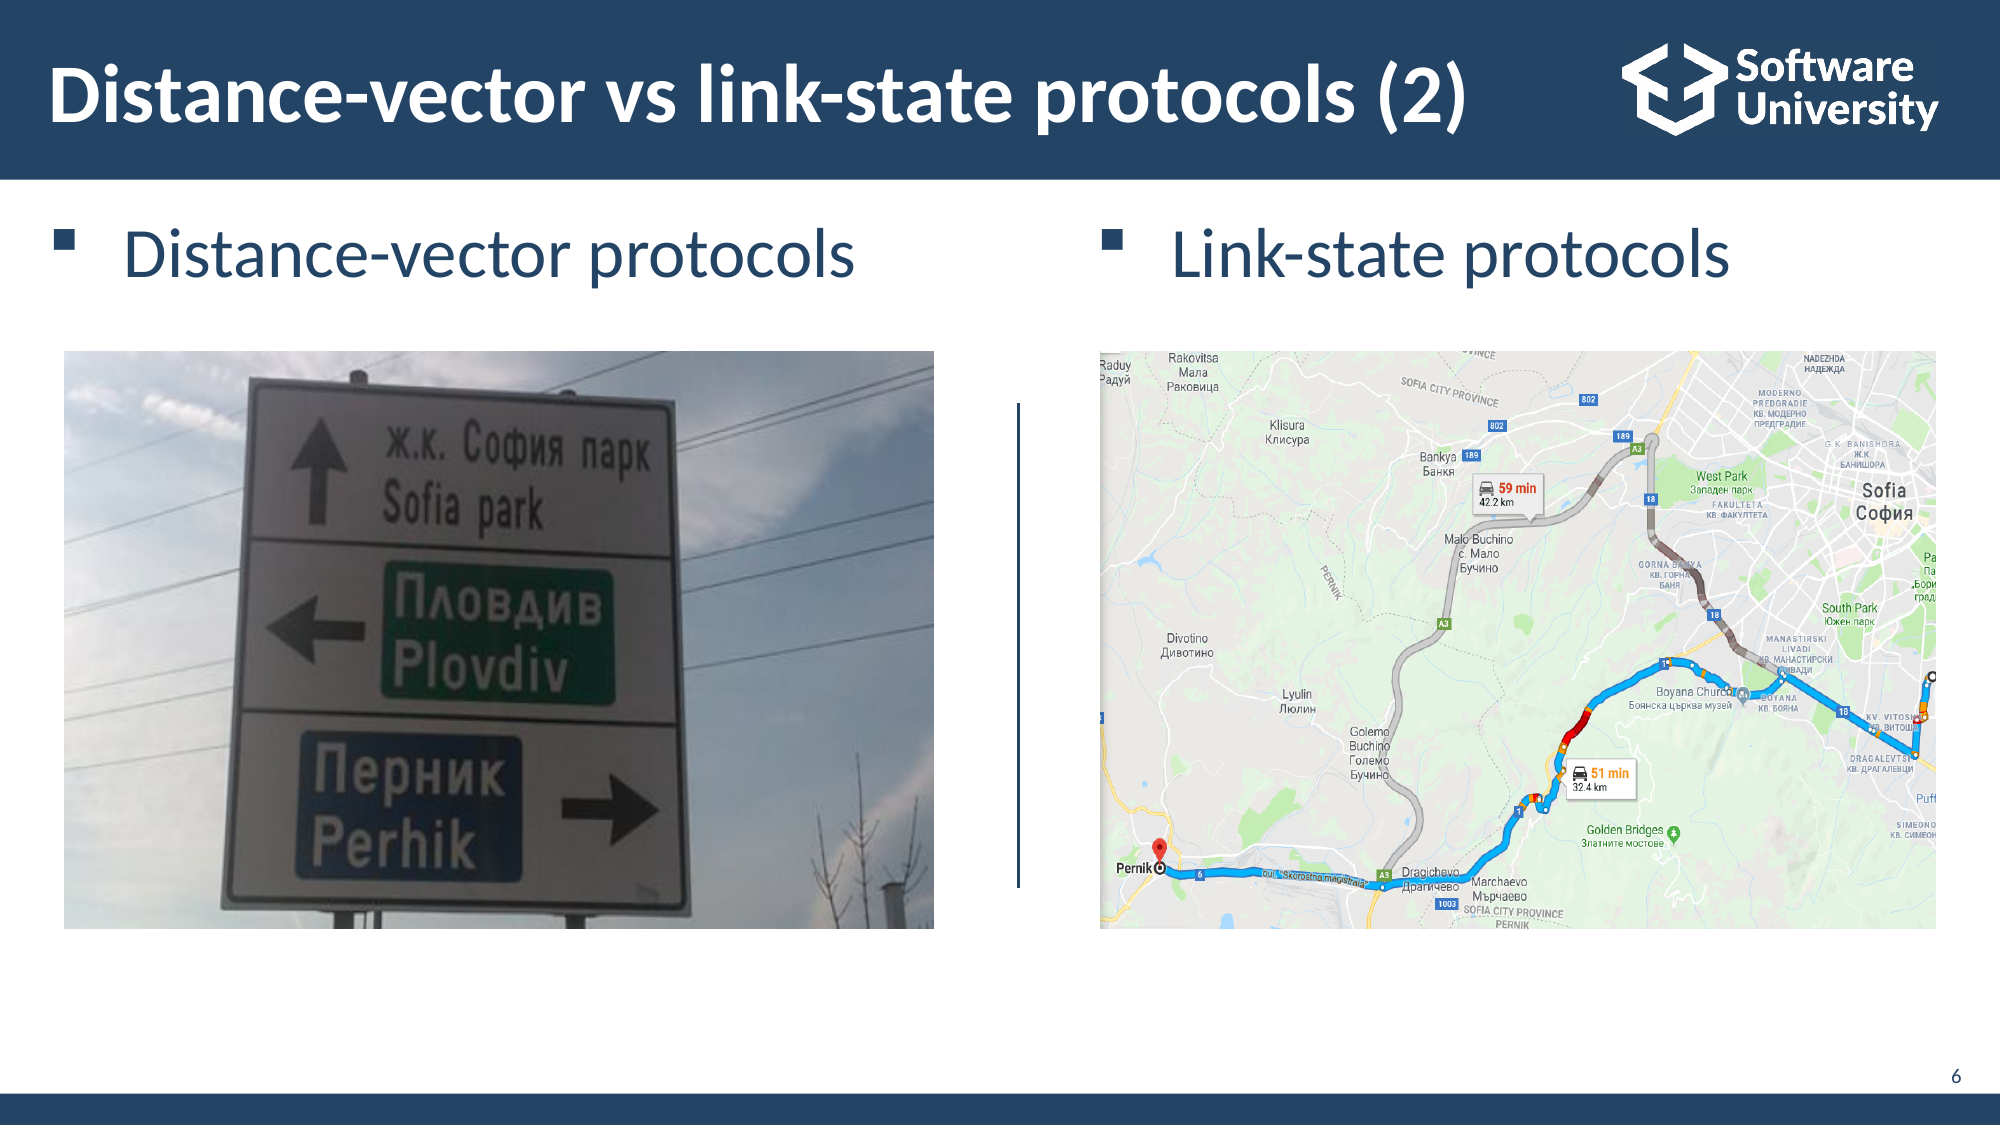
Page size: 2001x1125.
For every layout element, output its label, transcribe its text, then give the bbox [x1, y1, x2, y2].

title Distance-vector vs link-state protocols (2) [31, 16, 1591, 162]
list Distance-vector protocols [31, 196, 922, 988]
picture [1622, 43, 1939, 136]
list Link-state protocols [1078, 196, 1969, 988]
picture [64, 351, 935, 930]
slide_number 6 [1897, 1049, 1968, 1101]
picture [1100, 351, 1936, 930]
